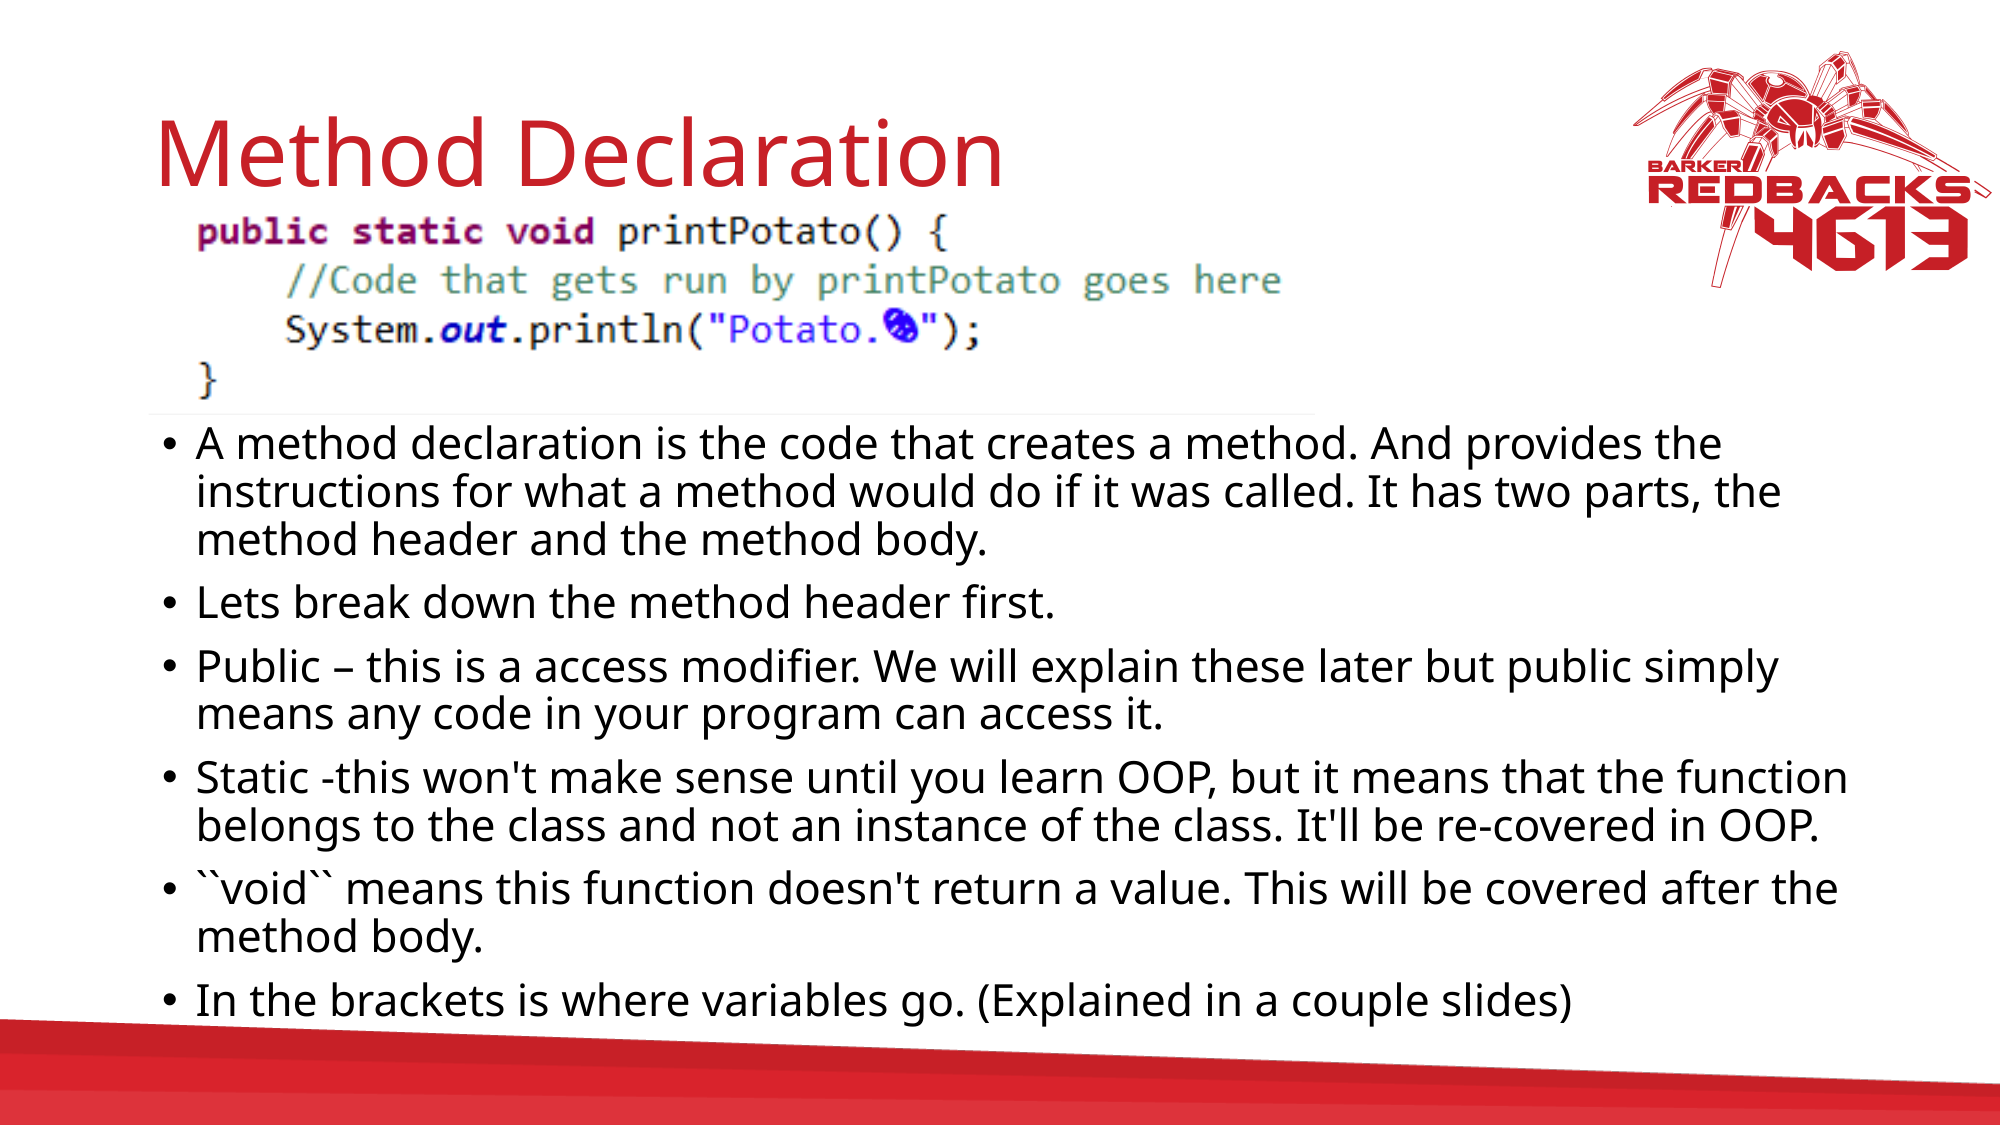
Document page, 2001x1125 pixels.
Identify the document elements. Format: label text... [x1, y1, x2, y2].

title Method Declaration [138, 48, 1620, 266]
picture [148, 203, 1318, 415]
list A method declaration is the code that creates a method. And provides the instructions for what a method would do if it was called. It has two parts, the method header and the method body. Lets break down the method header first. Public – this is a access modifier. We will explain these later but public simply means any code in your program can access it. Static -this won't make sense until you learn OOP, but it means that the function belongs to the class and not an instance of the class. It'll be re-covered in OOP. ``void`` means this function doesn't return a value. This will be covered after the method body. In the brackets is where variables go. (Explained in a couple slides) [147, 414, 1873, 1042]
picture [0, 1019, 2000, 1125]
picture [1633, 51, 1992, 288]
